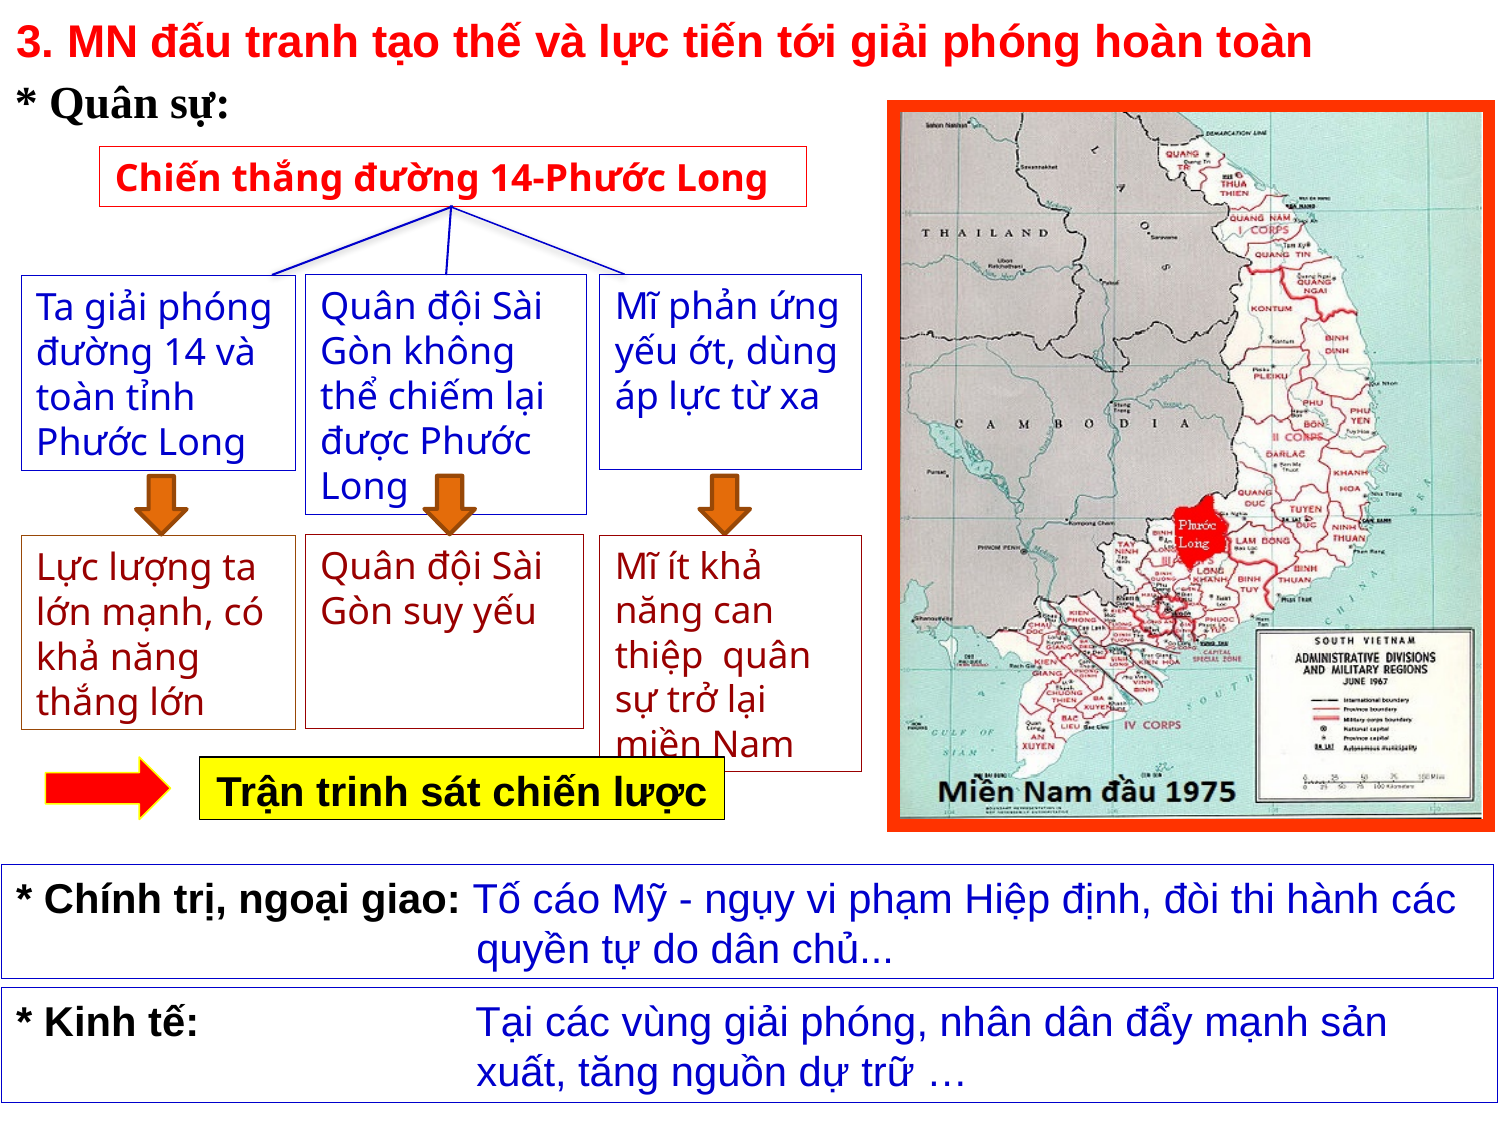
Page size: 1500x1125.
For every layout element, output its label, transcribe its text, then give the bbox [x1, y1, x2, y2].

text_box 3. MN đấu tranh tạo thế và lực tiến tới giải phóng hoàn toàn [1, 4, 1353, 74]
text_box * Kinh tế: Tại các vùng giải phóng, nhân dân đẩy mạnh sản xuất, tăng nguồn dự trữ … [1, 987, 1498, 1103]
text_box Mĩ ít khả năng can thiệp quân sự trở lại miền Nam [599, 535, 862, 772]
text_box * Quân sự: [0, 57, 272, 143]
text_box * Chính trị, ngoại giao: Tố cáo Mỹ - ngụy vi phạm Hiệp định, đòi thi hành các quyền tự do dân chủ... [1, 864, 1494, 979]
text_box [136, 476, 187, 535]
text_box [45, 756, 171, 820]
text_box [445, 205, 452, 276]
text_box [271, 206, 442, 276]
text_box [455, 206, 625, 275]
text_box [424, 475, 475, 535]
text_box [699, 475, 751, 535]
text_box Quân đội Sài Gòn suy yếu [305, 534, 584, 729]
text_box Mĩ phản ứng yếu ớt, dùng áp lực từ xa [599, 274, 862, 470]
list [899, 112, 1484, 820]
text_box Ta giải phóng đường 14 và toàn tỉnh Phước Long [21, 275, 296, 471]
text_box Quân đội Sài Gòn không thể chiếm lại được Phước Long [305, 283, 587, 515]
text_box Chiến thắng đường 14-Phước Long [99, 146, 807, 207]
text_box Trận trinh sát chiến lược [199, 756, 725, 820]
text_box Lực lượng ta lớn mạnh, có khả năng thắng lớn [21, 535, 296, 730]
